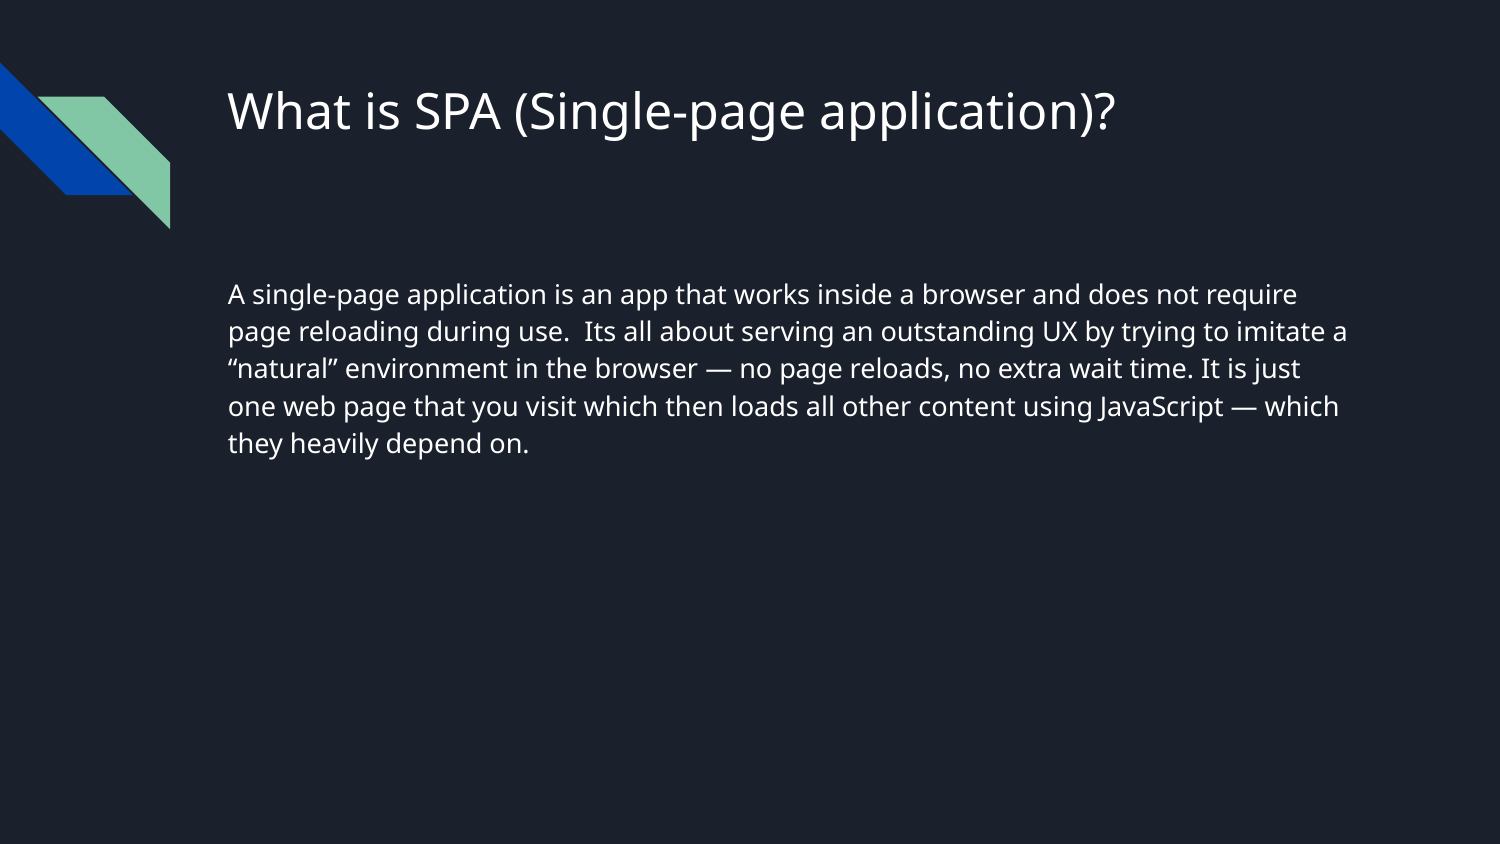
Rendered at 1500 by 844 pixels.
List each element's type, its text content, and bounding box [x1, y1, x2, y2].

list A single-page application is an app that works inside a browser and does not require page reloading during use. Its all about serving an outstanding UX by trying to imitate a “natural” environment in the browser — no page reloads, no extra wait time. It is just one web page that you visit which then loads all other content using JavaScript — which they heavily depend on. [212, 257, 1368, 735]
title What is SPA (Single-page application)? [212, 64, 1368, 215]
